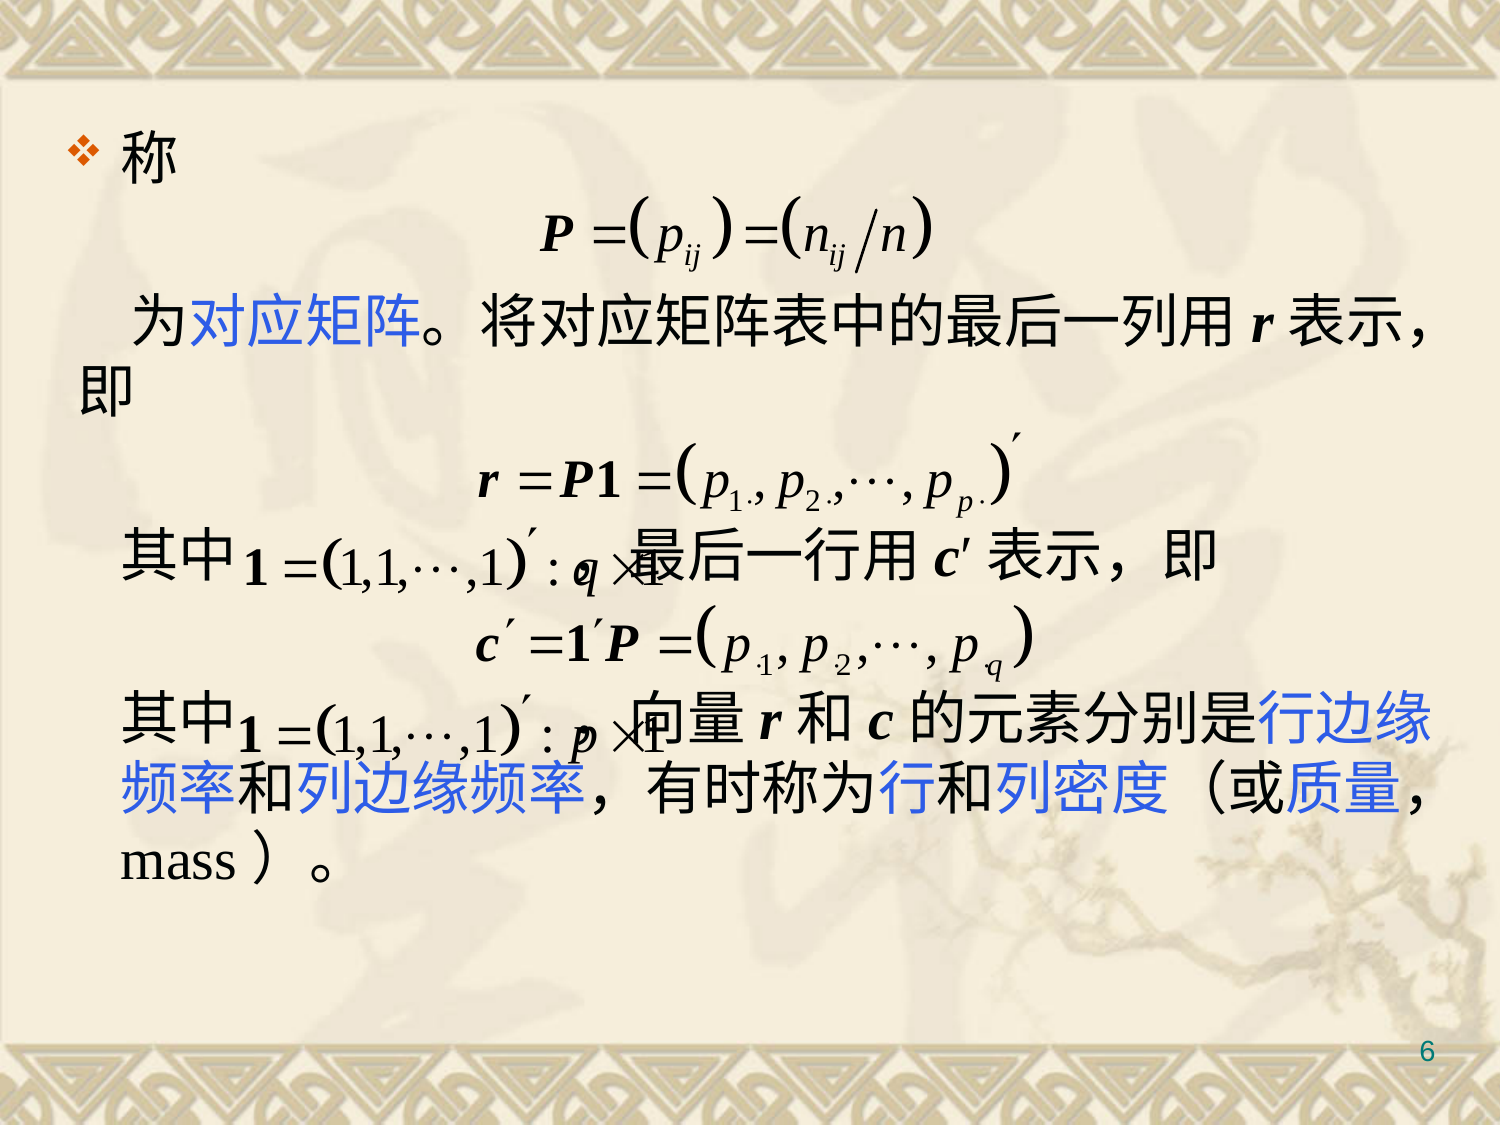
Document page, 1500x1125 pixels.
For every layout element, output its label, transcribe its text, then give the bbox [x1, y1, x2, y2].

list 称 为对应矩阵。将对应矩阵表中的最后一列用r表示， 即 其中 ，最后一行用c′表示，即 其中 ，向量r和c的元素分别是行边缘频率和列边缘频率，有时称为行和列密度（或质量，mass）。 [49, 113, 1451, 1001]
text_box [473, 416, 1023, 528]
slide_number 6 [1074, 1024, 1451, 1103]
picture [0, 0, 1500, 1125]
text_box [533, 192, 932, 283]
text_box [242, 510, 668, 609]
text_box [472, 602, 1034, 693]
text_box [235, 676, 668, 776]
